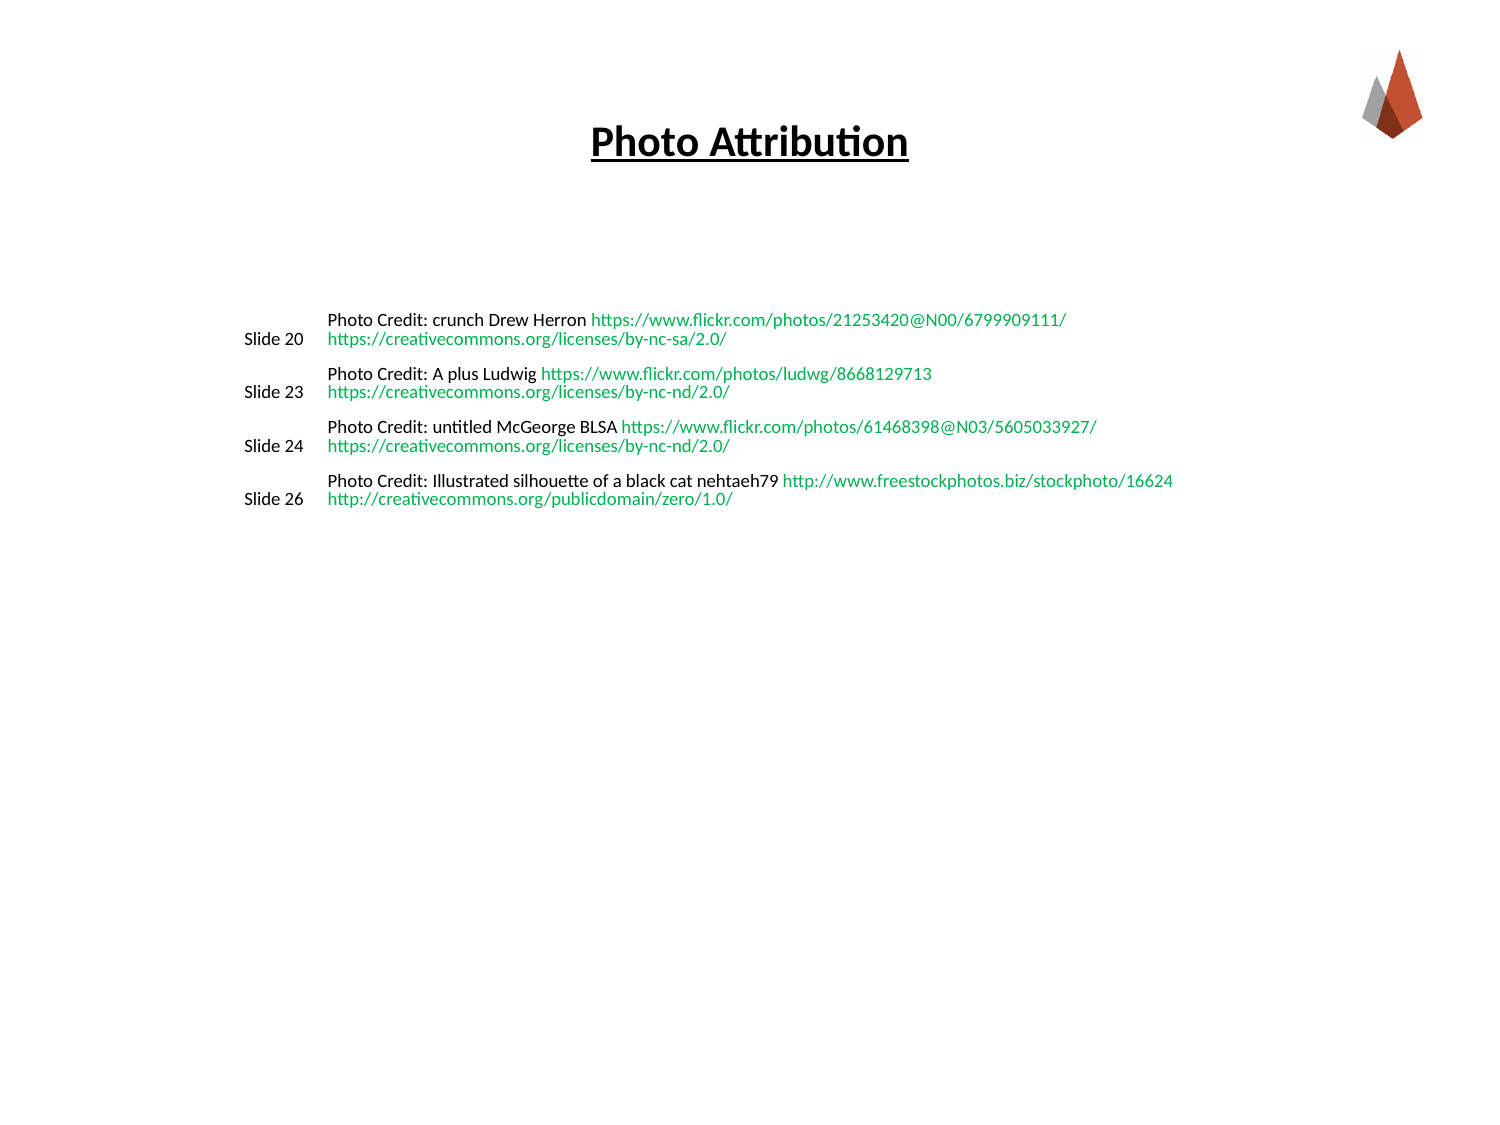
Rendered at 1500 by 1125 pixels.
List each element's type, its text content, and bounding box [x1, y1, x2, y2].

table_cell Slide 24 [244, 404, 327, 457]
table_cell Photo Credit: Illustrated silhouette of a black cat nehtaeh79 http://www.freestockphotos.biz/stockphoto/16624 http://creativecommons.org/publicdomain/zero/1.0/ [327, 457, 1256, 511]
table_header Photo Credit: crunch Drew Herron https://www.flickr.com/photos/21253420@N00/6799909111/ https://creativecommons.org/licenses/by-nc-sa/2.0/ [327, 297, 1256, 350]
table_cell Photo Credit: A plus Ludwig https://www.flickr.com/photos/ludwg/8668129713 https://creativecommons.org/licenses/by-nc-nd/2.0/ [327, 350, 1256, 404]
table_cell Slide 23 [244, 350, 327, 404]
table_header Slide 20 [244, 297, 327, 350]
title Photo Attribution [75, 45, 1425, 233]
table_cell Photo Credit: untitled McGeorge BLSA https://www.flickr.com/photos/61468398@N03/5605033927/ https://creativecommons.org/licenses/by-nc-nd/2.0/ [327, 404, 1256, 457]
table_cell Slide 26 [244, 457, 327, 511]
